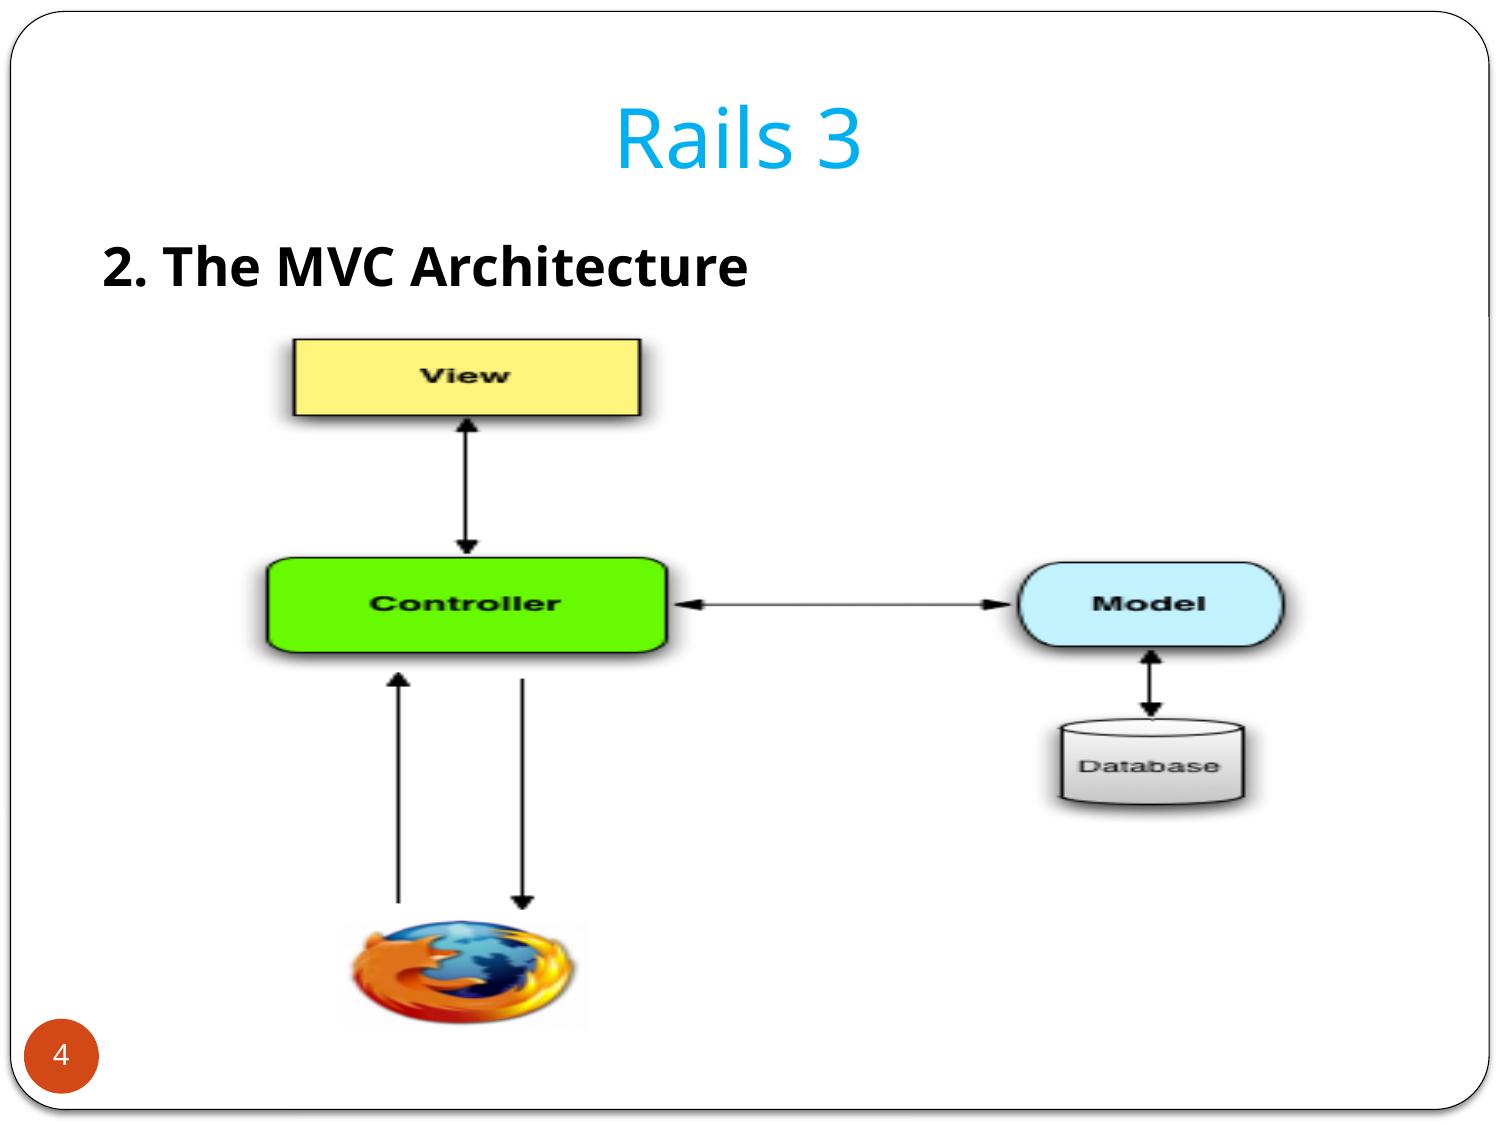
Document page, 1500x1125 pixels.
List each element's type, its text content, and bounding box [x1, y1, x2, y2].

text_box Rails 3 [112, 12, 1388, 200]
slide_number 4 [23, 1018, 99, 1094]
list 2. The MVC Architecture [87, 224, 1425, 1050]
picture [199, 312, 1351, 1047]
